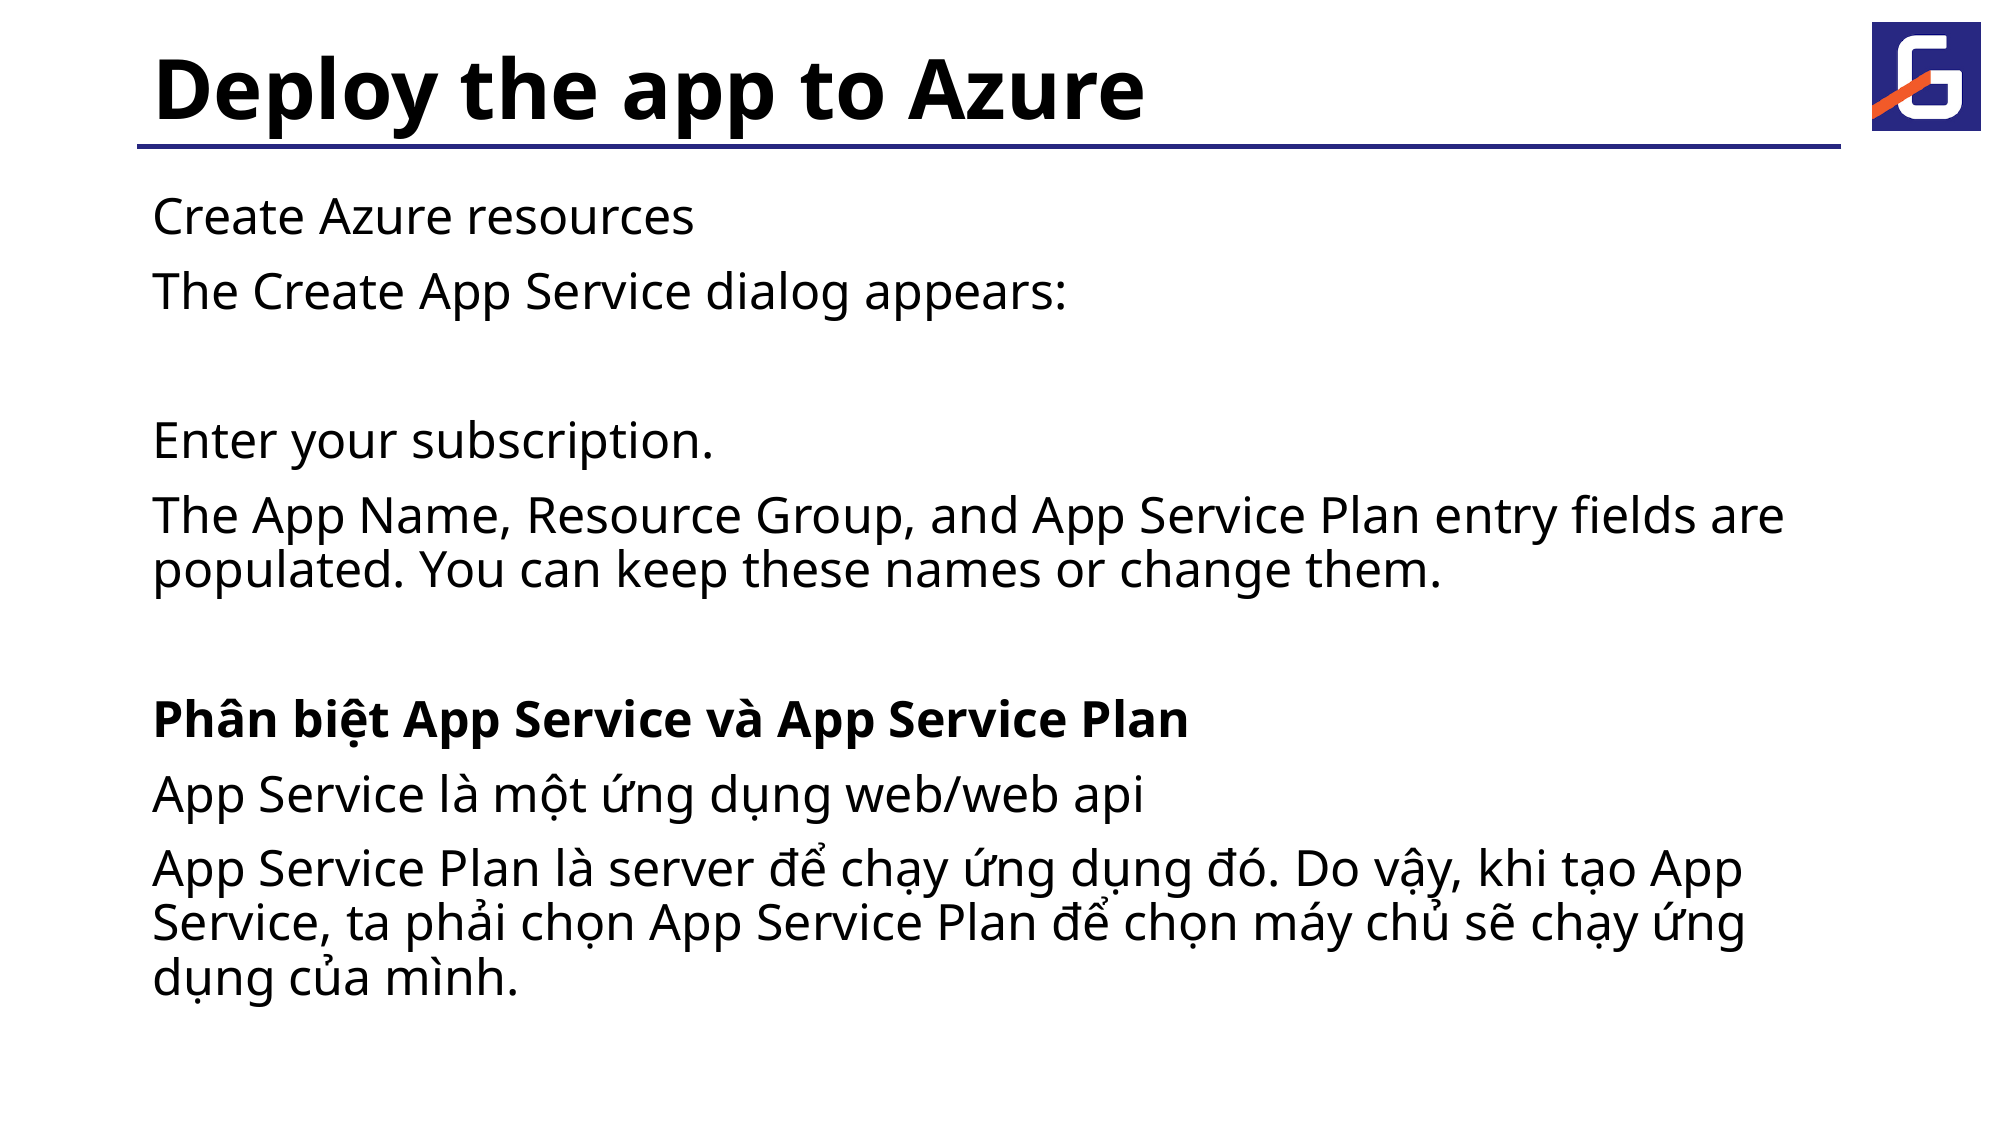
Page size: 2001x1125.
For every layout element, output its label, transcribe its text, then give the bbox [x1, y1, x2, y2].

list Create Azure resources The Create App Service dialog appears: Enter your subscription. The App Name, Resource Group, and App Service Plan entry fields are populated. You can keep these names or change them. Phân biệt App Service và App Service Plan App Service là một ứng dụng web/web api App Service Plan là server để chạy ứng dụng đó. Do vậy, khi tạo App Service, ta phải chọn App Service Plan để chọn máy chủ sẽ chạy ứng dụng của mình. [137, 183, 1863, 1014]
title Deploy the app to Azure [137, 26, 1863, 160]
picture [1872, 22, 1981, 131]
